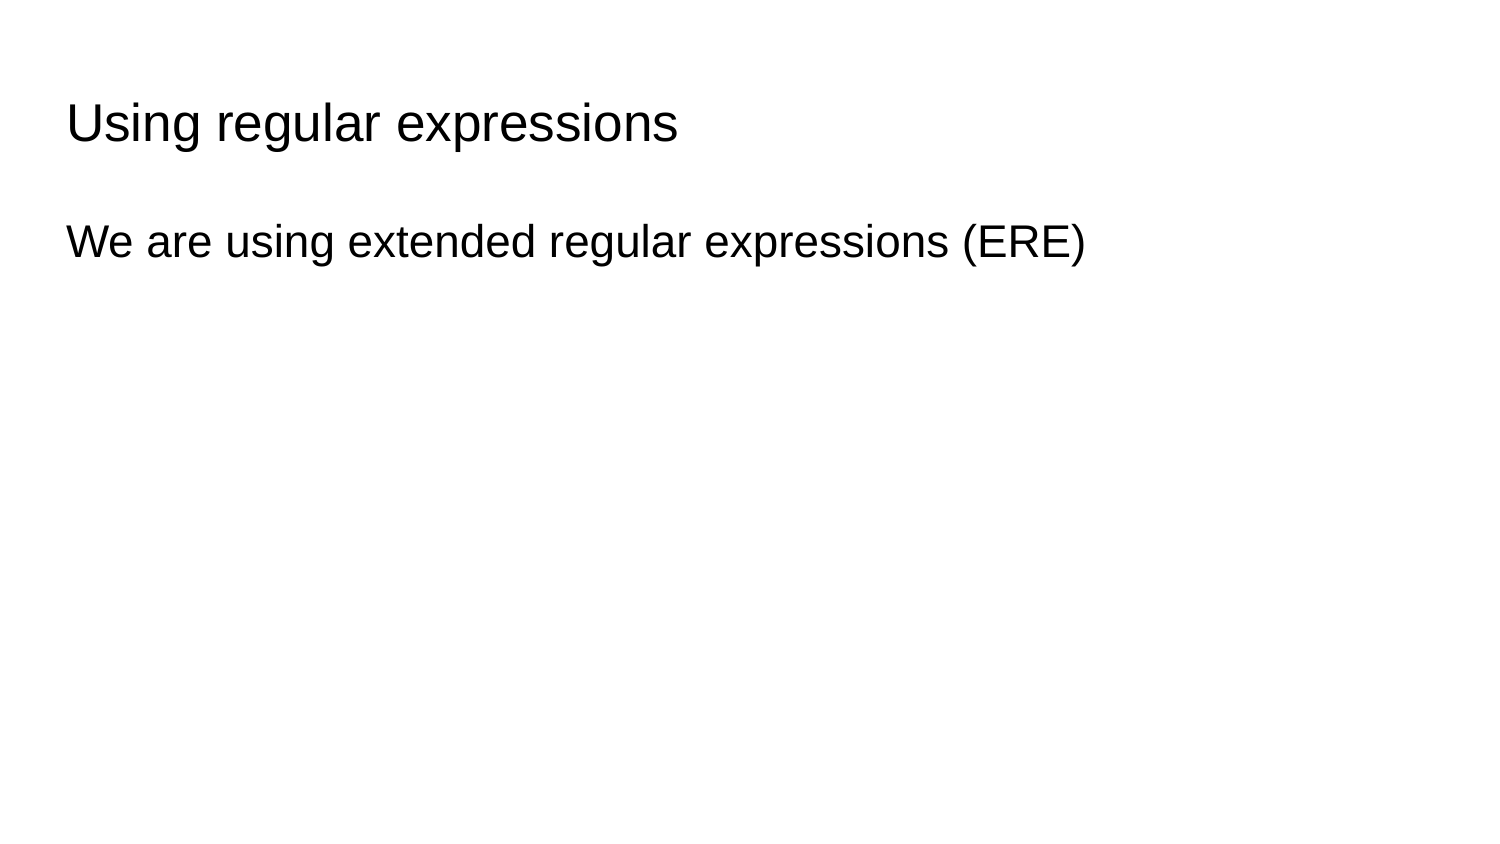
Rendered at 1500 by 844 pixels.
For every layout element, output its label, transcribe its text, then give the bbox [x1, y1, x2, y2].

list We are using extended regular expressions (ERE) [51, 189, 1449, 750]
title Using regular expressions [51, 72, 1449, 167]
